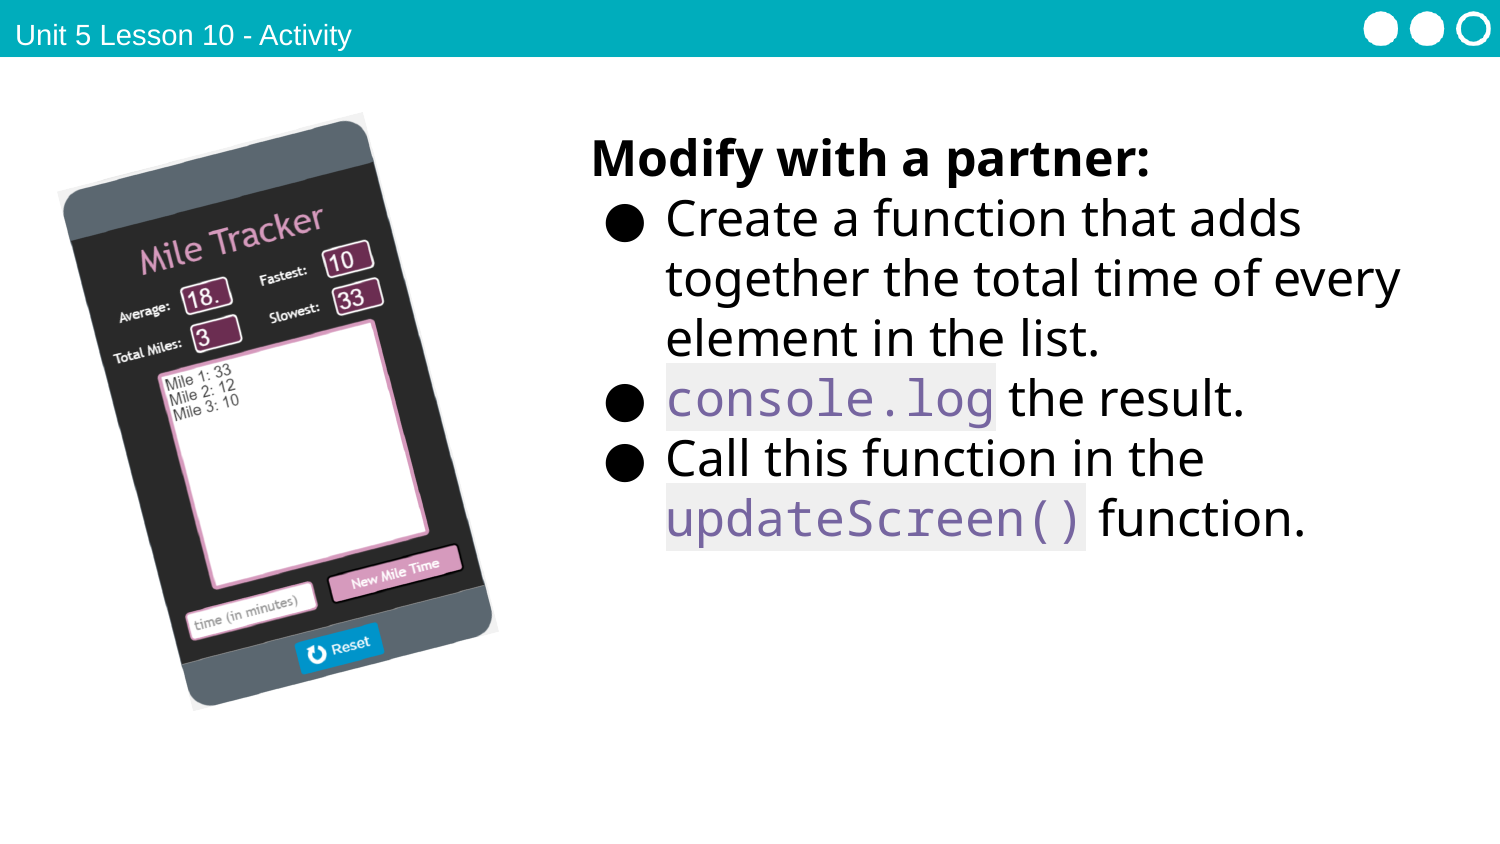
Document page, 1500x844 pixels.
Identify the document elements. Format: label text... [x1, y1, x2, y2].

text_box Unit 5 Lesson 10 - Activity [0, 0, 750, 58]
picture [0, 0, 1500, 844]
text_box Modify with a partner: Create a function that adds together the total time of every element in the list. console.log the result. Call this function in the updateScreen() function. [575, 111, 1433, 771]
